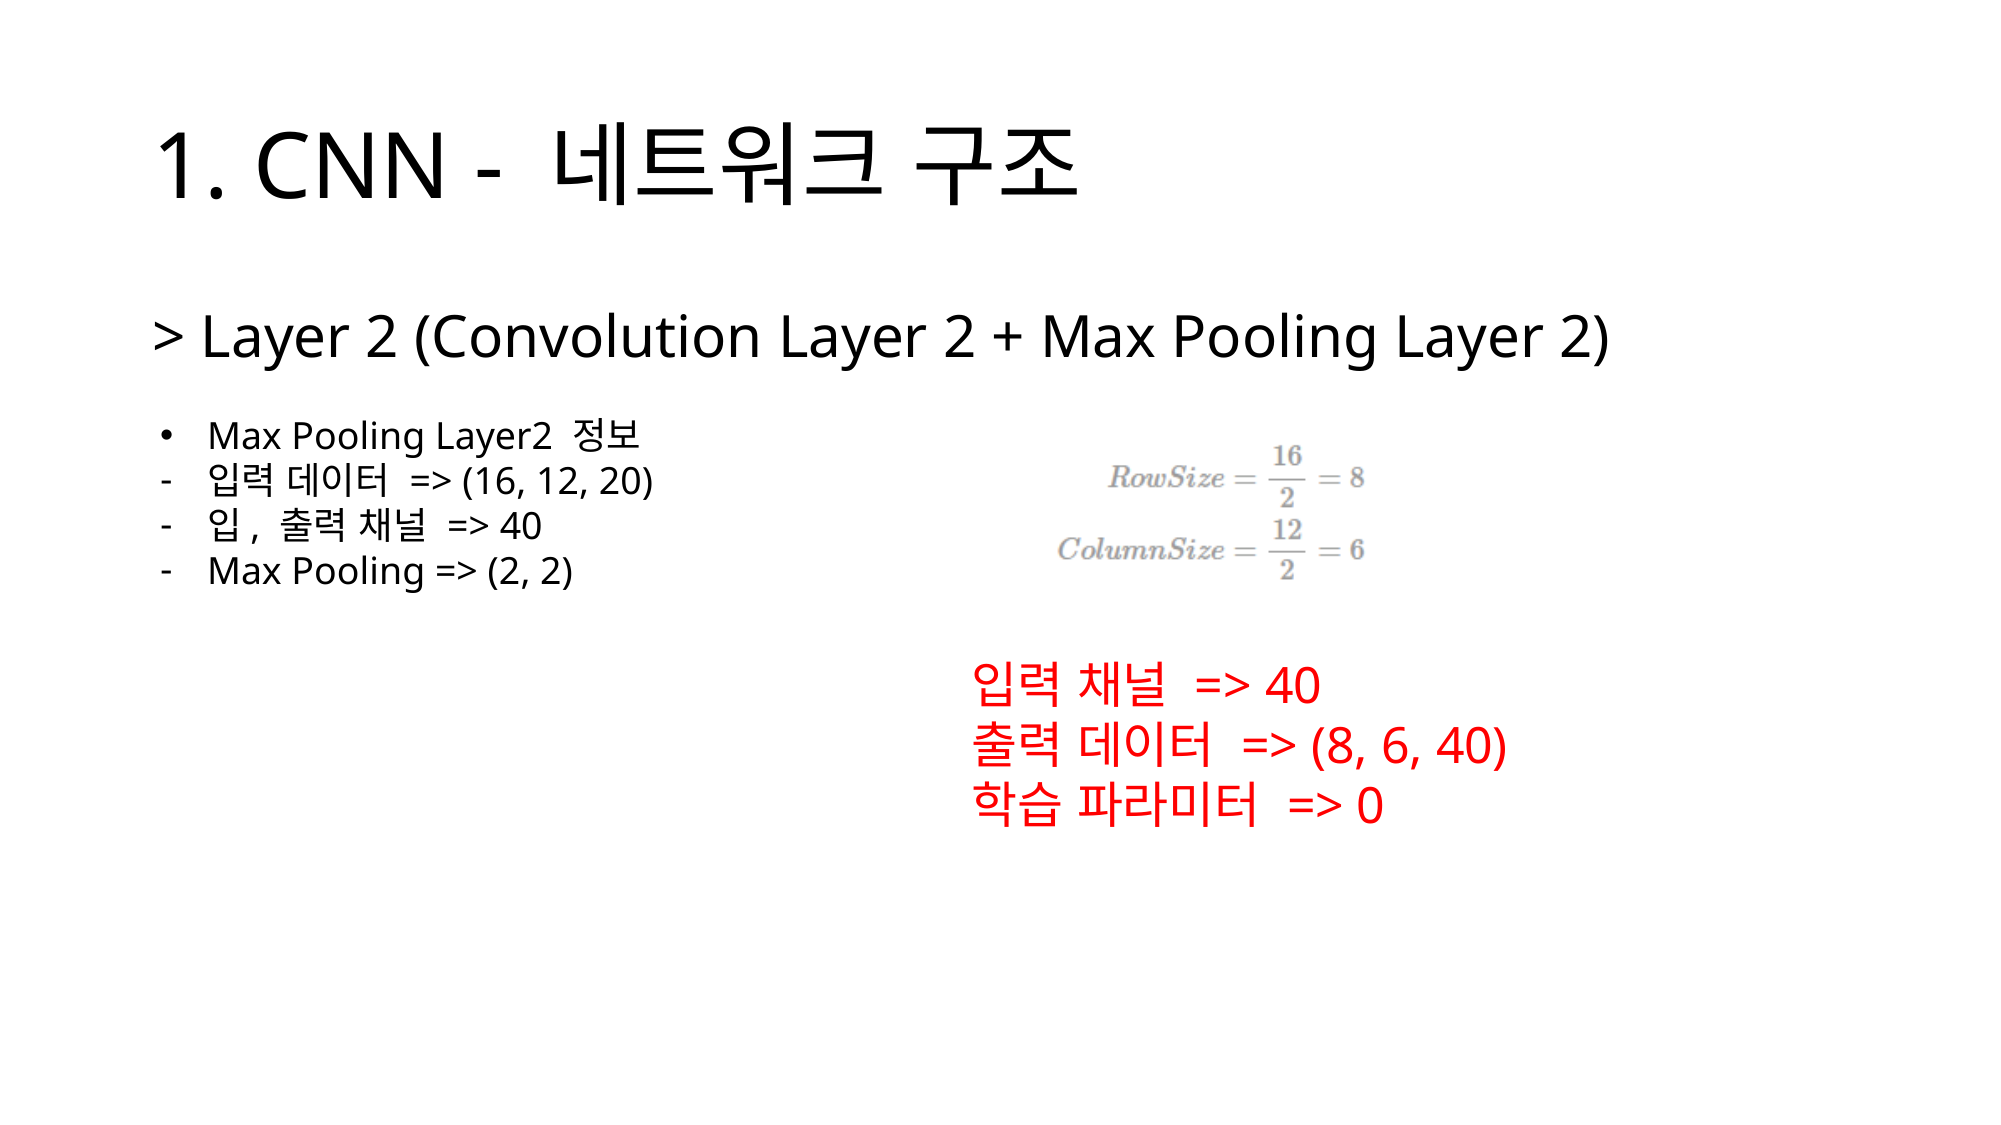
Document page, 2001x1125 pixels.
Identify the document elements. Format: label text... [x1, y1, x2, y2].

text_box 입력 채널 => 40 출력 데이터 => (8, 6, 40) 학습 파라미터 => 0 [956, 646, 1907, 842]
title 1. CNN - 네트워크 구조 [137, 59, 1863, 278]
text_box Max Pooling Layer2 정보 입력 데이터 => (16, 12, 20) 입, 출력 채널 => 40 Max Pooling => (2, 2) [145, 404, 1000, 600]
list > Layer 2 (Convolution Layer 2 + Max Pooling Layer 2) [137, 299, 1863, 1014]
picture [1023, 417, 1483, 615]
